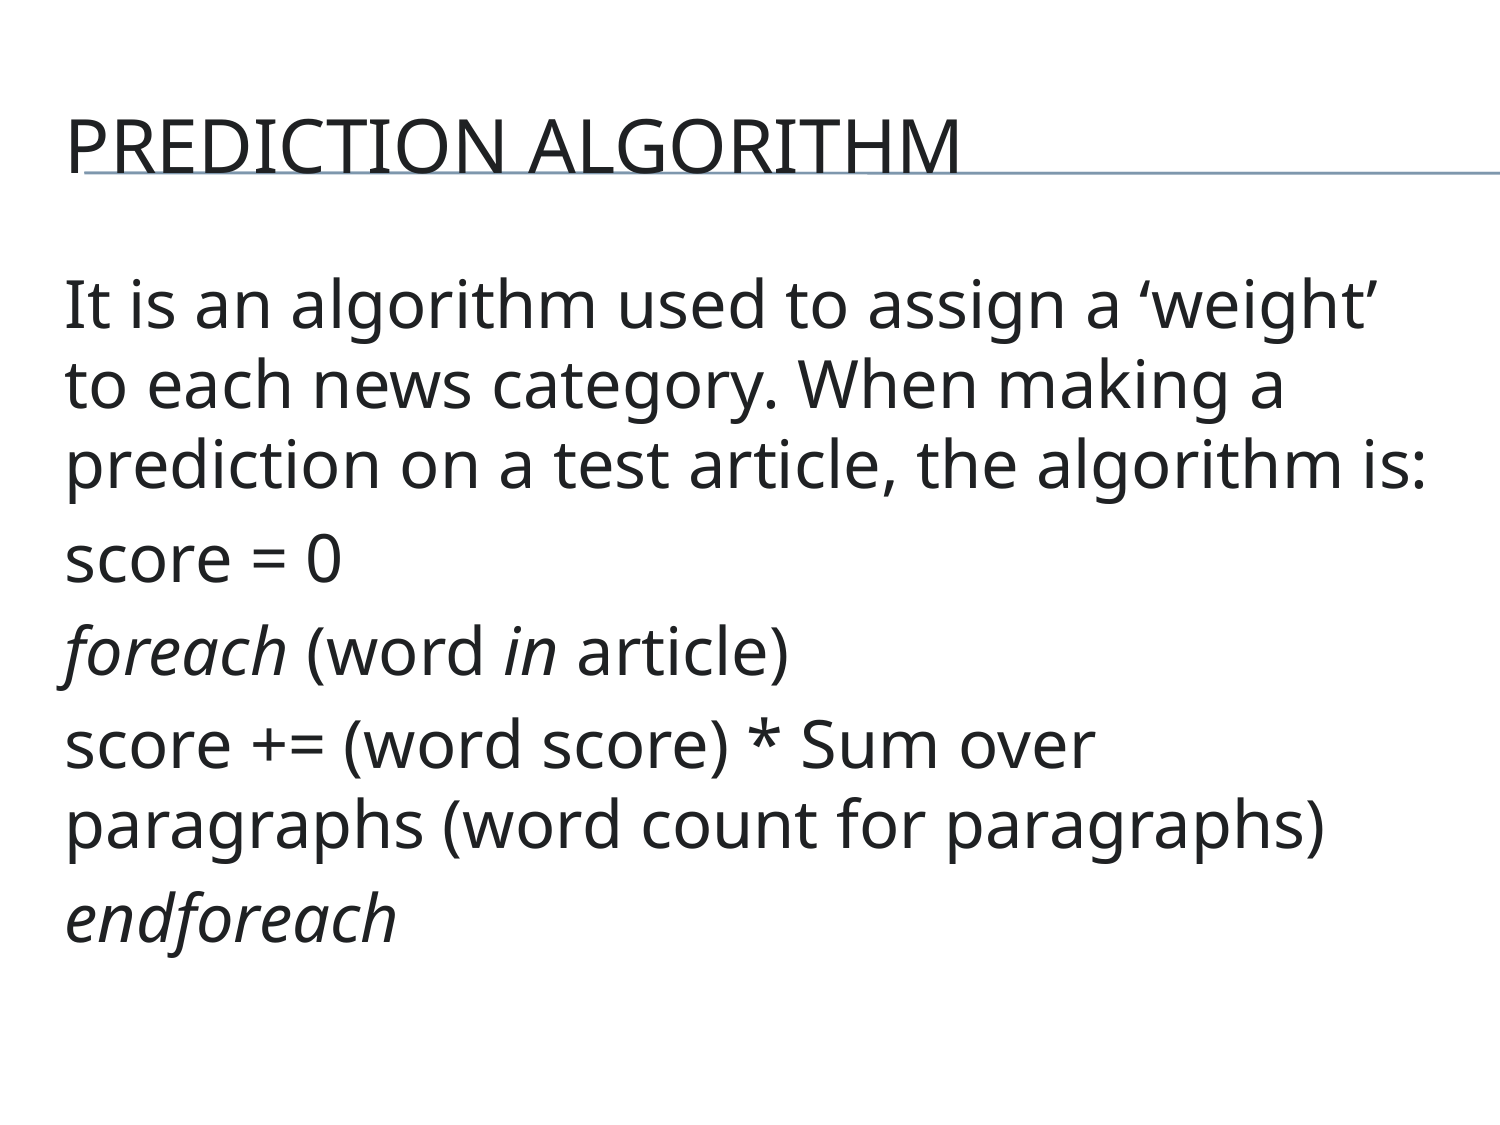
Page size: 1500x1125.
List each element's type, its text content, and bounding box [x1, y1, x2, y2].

title Prediction algorithm [50, 75, 1475, 213]
list It is an algorithm used to assign a ‘weight’ to each news category. When making a prediction on a test article, the algorithm is: score = 0 foreach (word in article) score += (word score) * Sum over paragraphs (word count for paragraphs) endforeach [50, 254, 1475, 998]
